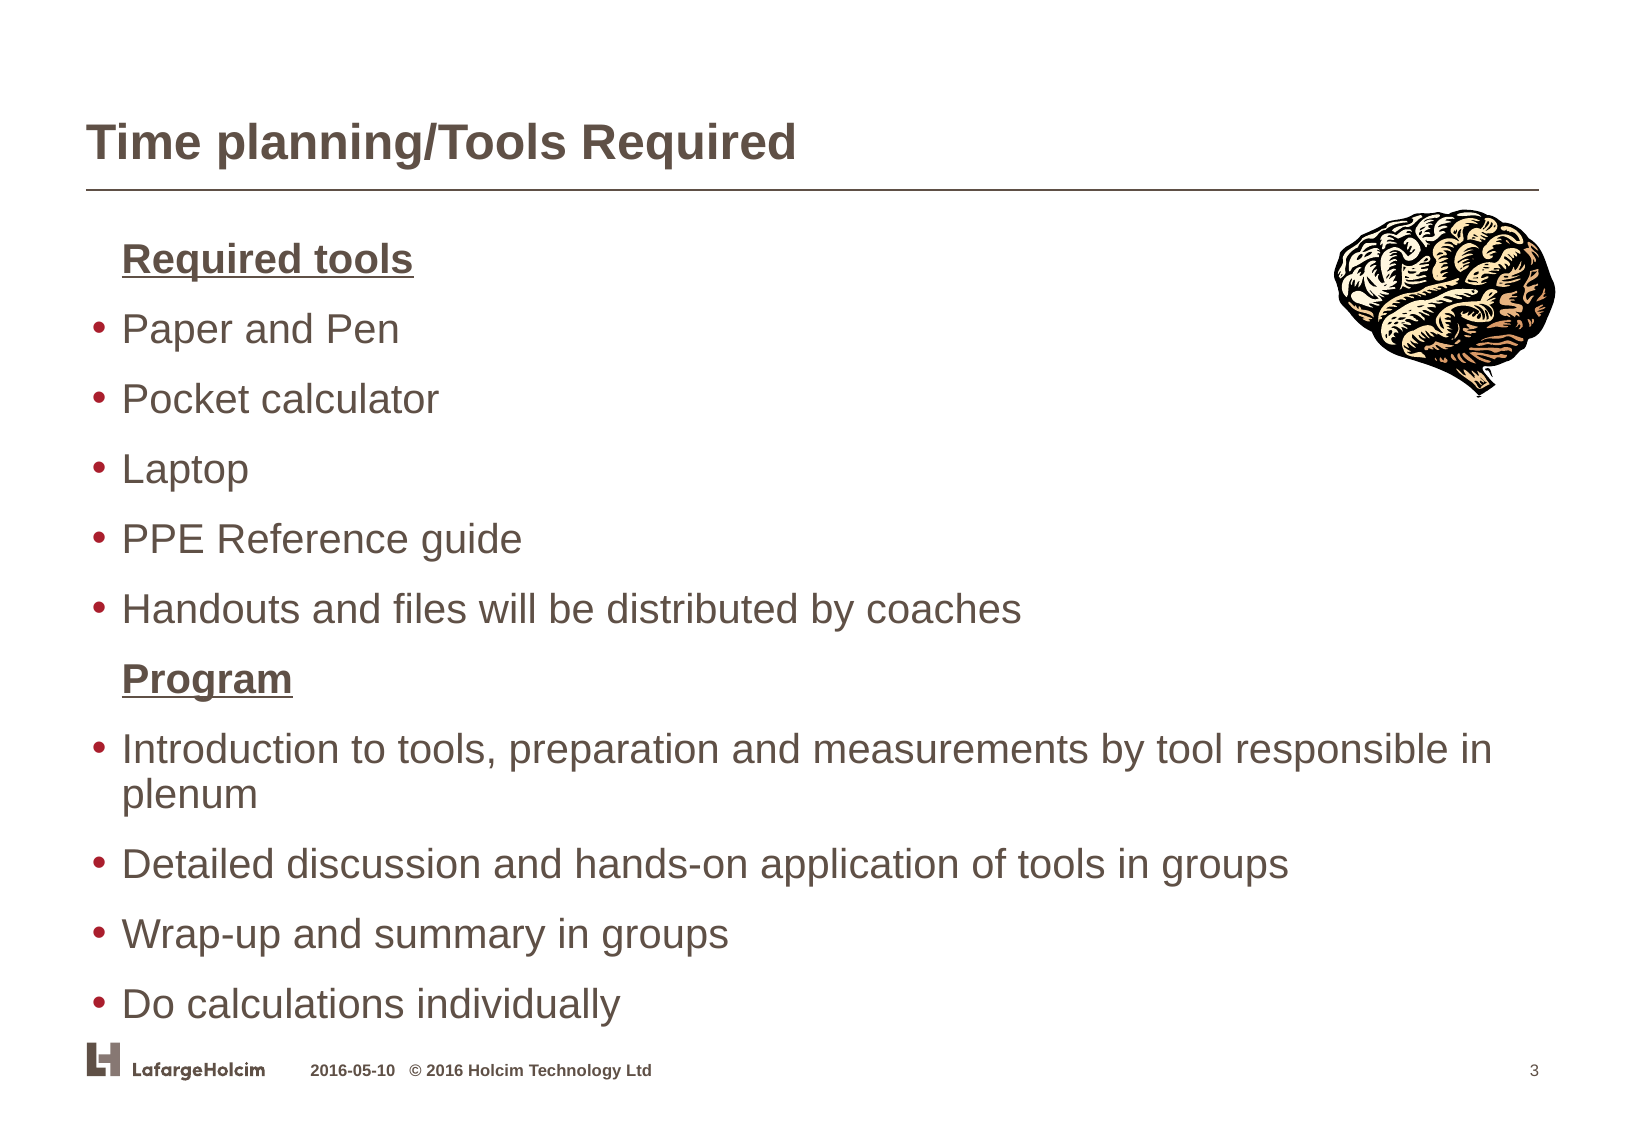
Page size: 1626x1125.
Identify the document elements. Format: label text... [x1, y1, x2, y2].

slide_number 3 [1468, 1052, 1539, 1080]
title Time planning/Tools Required [85, 30, 1539, 171]
list Required tools Paper and Pen Pocket calculator Laptop PPE Reference guide Handouts and files will be distributed by coaches Program Introduction to tools, preparation and measurements by tool responsible in plenum Detailed discussion and hands-on application of tools in groups Wrap-up and summary in groups Do calculations individually [91, 237, 1539, 1015]
picture [1331, 207, 1558, 400]
footer 2016-05-10 © 2016 Holcim Technology Ltd [310, 1052, 831, 1080]
